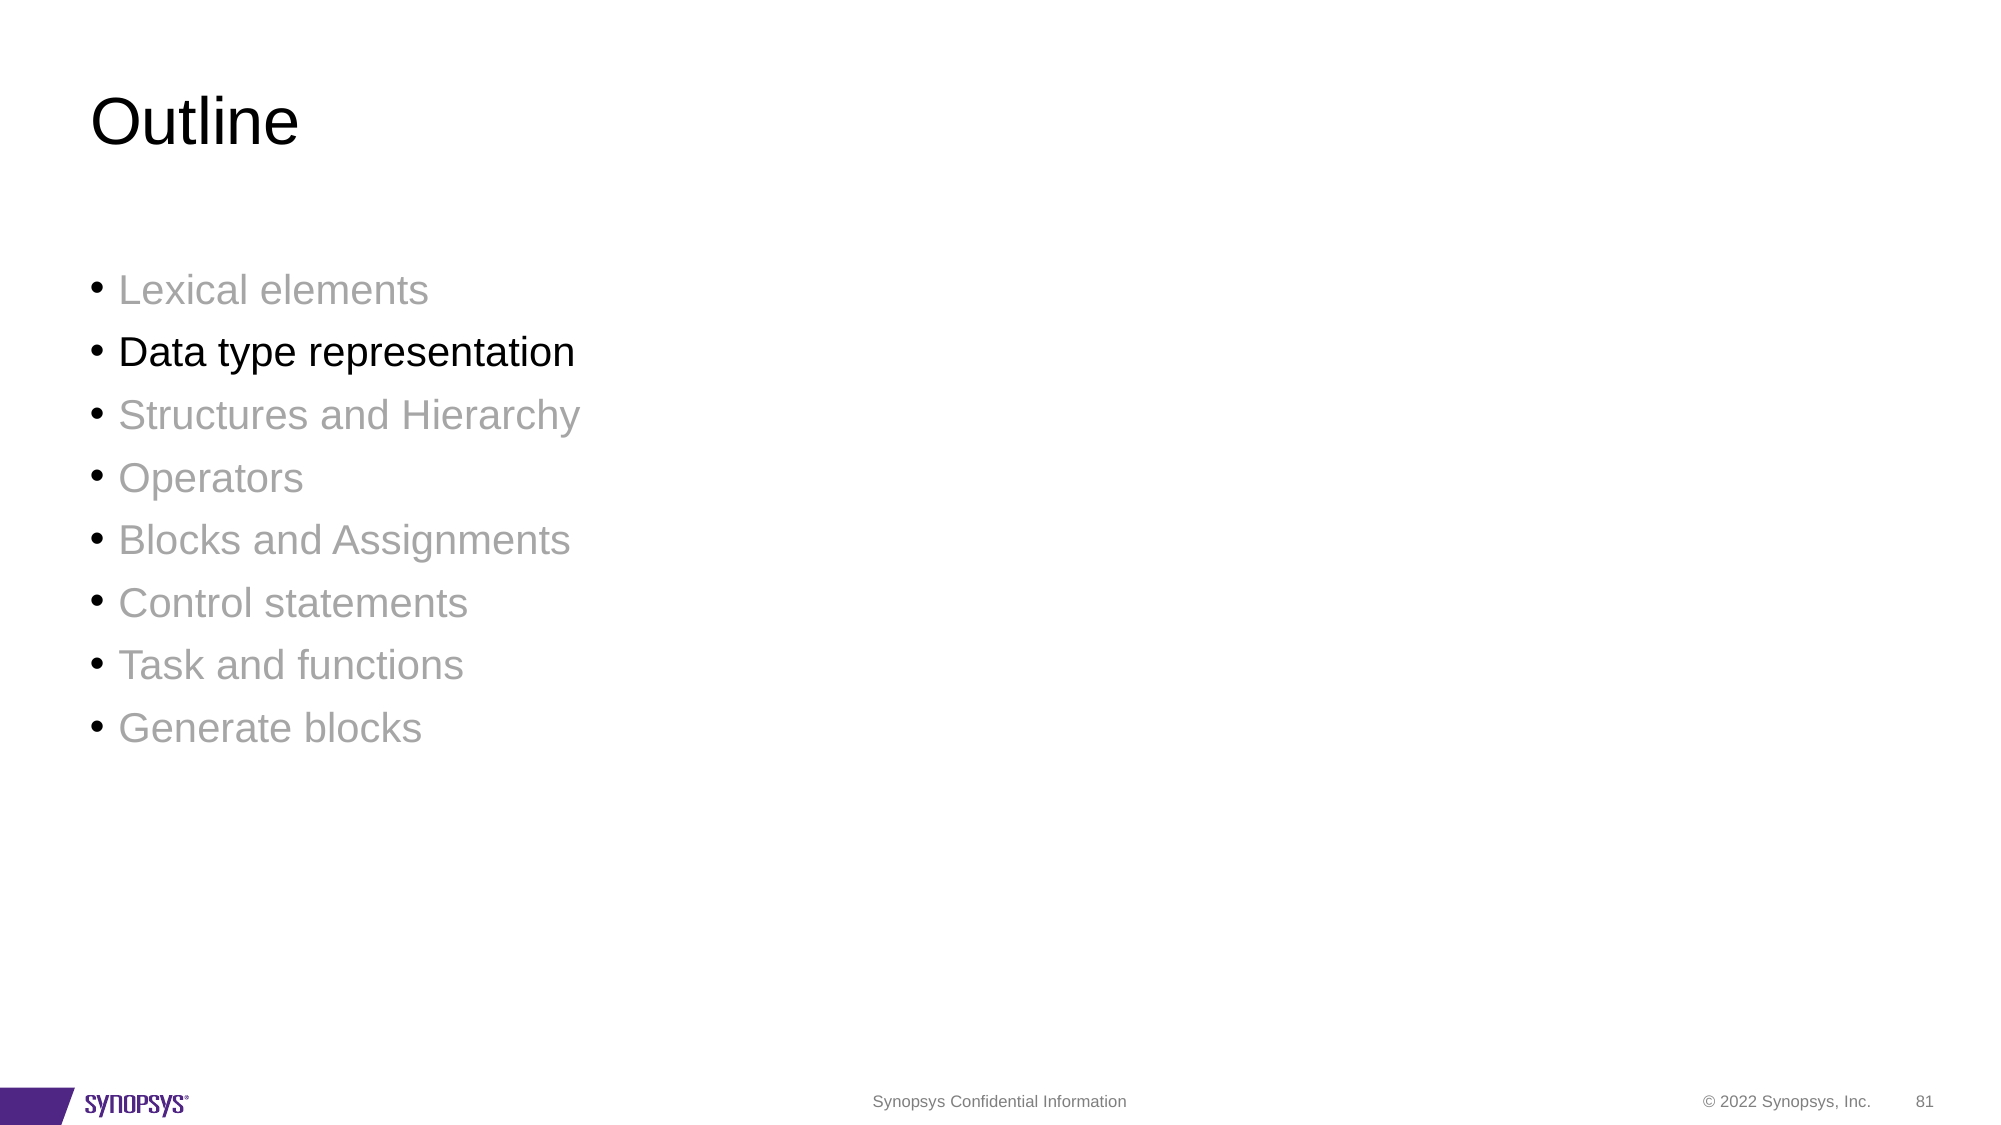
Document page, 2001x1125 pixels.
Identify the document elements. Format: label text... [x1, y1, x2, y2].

title Outline [75, 0, 1926, 165]
list Lexical elements Data type representation Structures and Hierarchy Operators Blocks and Assignments Control statements Task and functions Generate blocks [74, 254, 1925, 1050]
